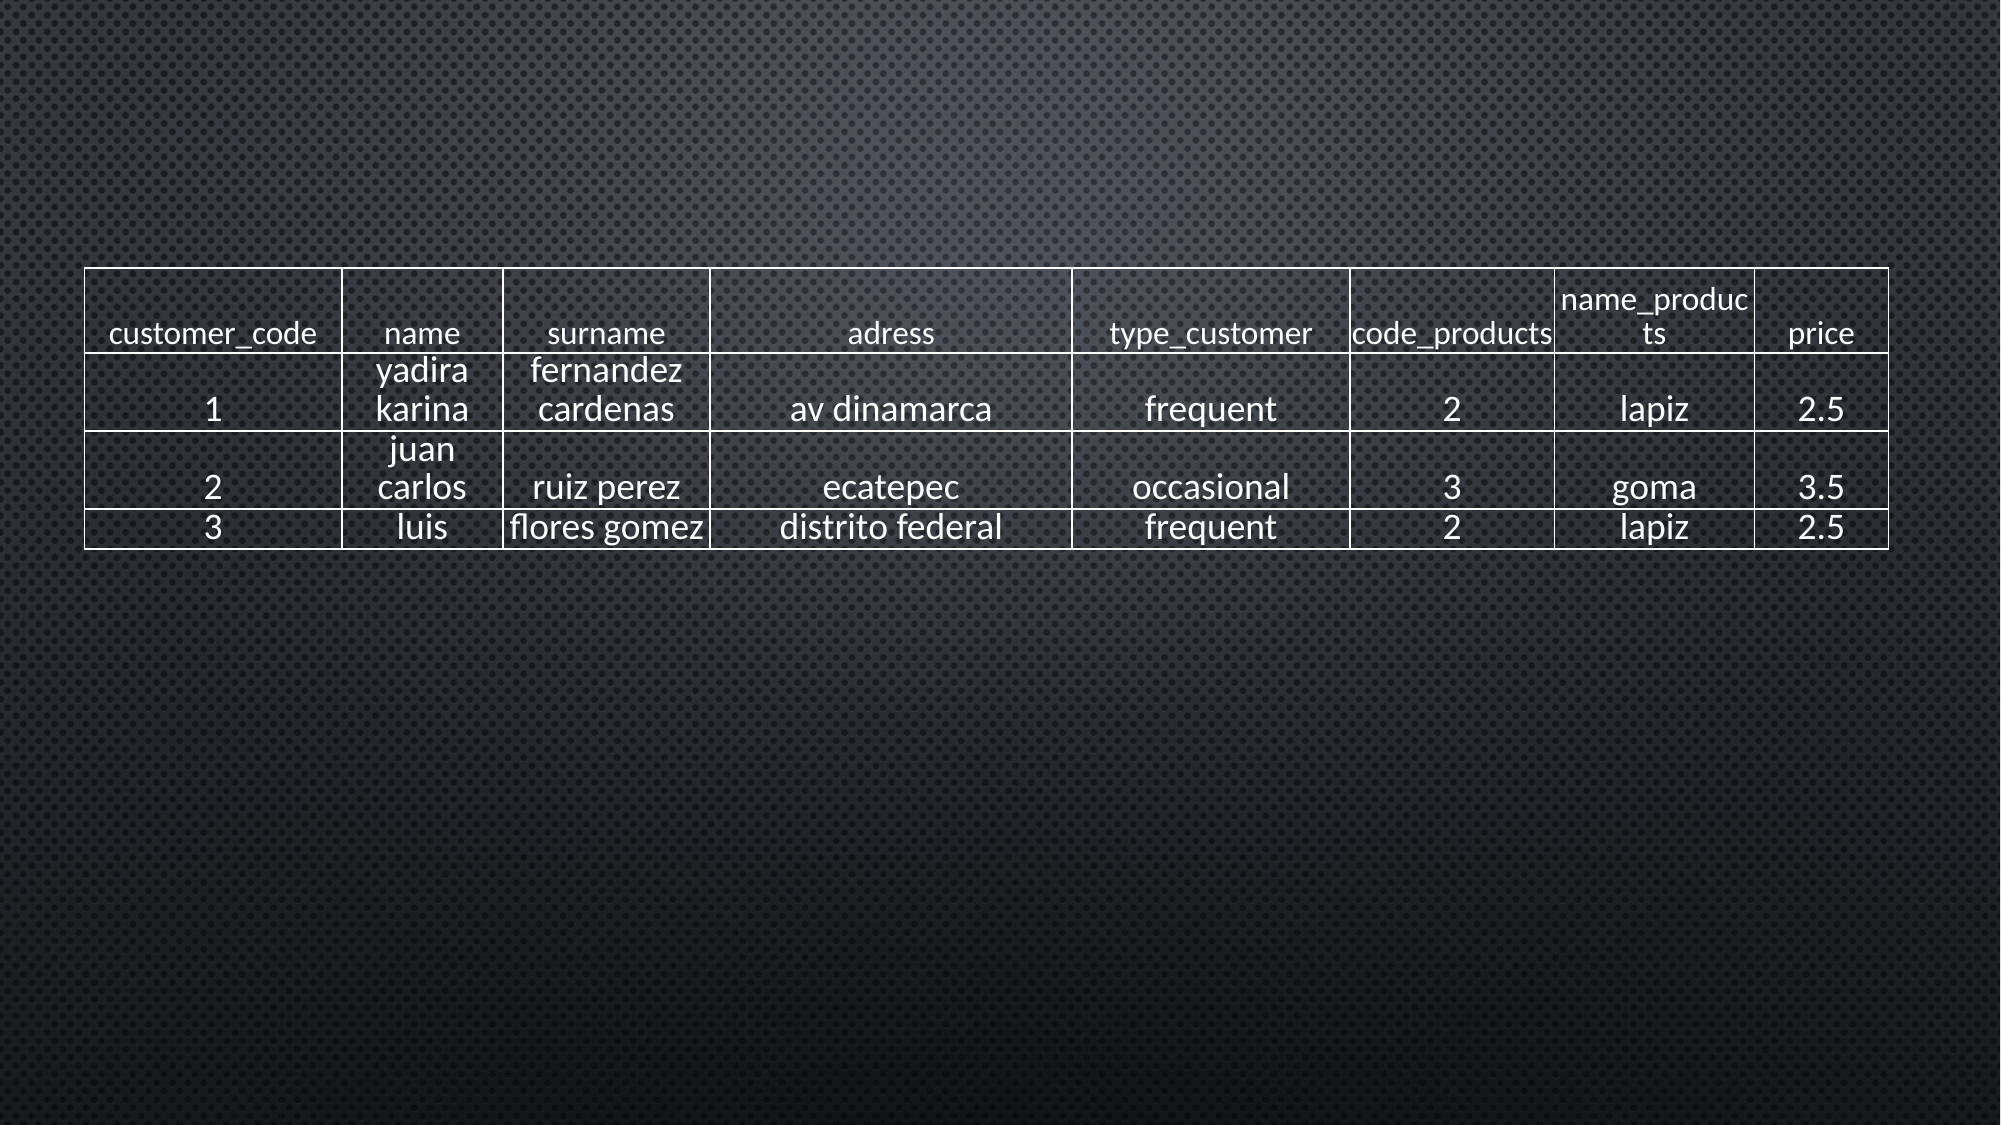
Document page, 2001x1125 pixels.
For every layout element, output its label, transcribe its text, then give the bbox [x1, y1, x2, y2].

table_cell yadira karina [343, 354, 502, 430]
table_header name [343, 269, 502, 352]
table_header type_customer [1073, 269, 1349, 352]
table_cell frequent [1073, 510, 1349, 548]
table_cell juan carlos [343, 432, 502, 508]
table_cell distrito federal [711, 510, 1071, 548]
table_cell 3 [85, 510, 341, 548]
table_cell 2.5 [1755, 354, 1888, 430]
table_cell 2.5 [1755, 510, 1888, 548]
table_header adress [711, 269, 1071, 352]
table_cell fernandez cardenas [504, 354, 709, 430]
table_cell goma [1555, 432, 1754, 508]
table_cell ecatepec [711, 432, 1071, 508]
table_cell occasional [1073, 432, 1349, 508]
table_header code_products [1351, 269, 1554, 352]
table_header customer_code [85, 269, 341, 352]
table_cell lapiz [1555, 510, 1754, 548]
table_cell 1 [85, 354, 341, 430]
table_cell luis [343, 510, 502, 548]
table_cell 3.5 [1755, 432, 1888, 508]
table_header surname [504, 269, 709, 352]
table_cell ruiz perez [504, 432, 709, 508]
table_cell 2 [85, 432, 341, 508]
table_cell frequent [1073, 354, 1349, 430]
table_cell 2 [1351, 510, 1554, 548]
table_cell lapiz [1555, 354, 1754, 430]
table_header name_products [1555, 269, 1754, 352]
table_cell flores gomez [504, 510, 709, 548]
table_cell av dinamarca [711, 354, 1071, 430]
table_cell 3 [1351, 432, 1554, 508]
table_cell 2 [1351, 354, 1554, 430]
table_header price [1755, 269, 1888, 352]
